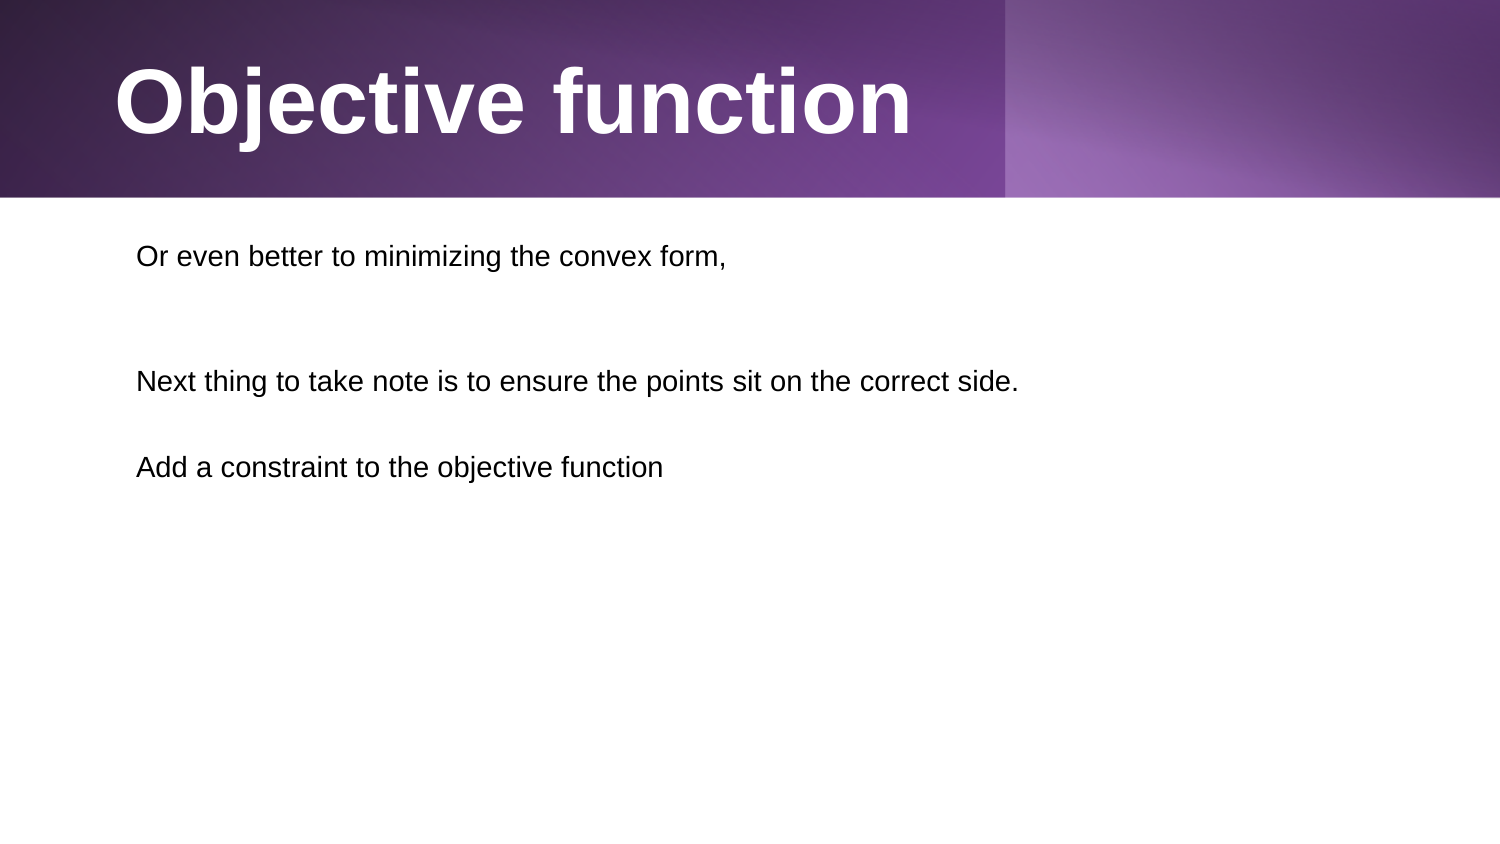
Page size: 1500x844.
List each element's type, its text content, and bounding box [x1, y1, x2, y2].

text_box Next thing to take note is to ensure the points sit on the correct side. [121, 355, 1350, 405]
picture [0, 0, 1500, 199]
text_box Add a constraint to the objective function [121, 441, 1350, 491]
title Objective function [103, 22, 1397, 186]
